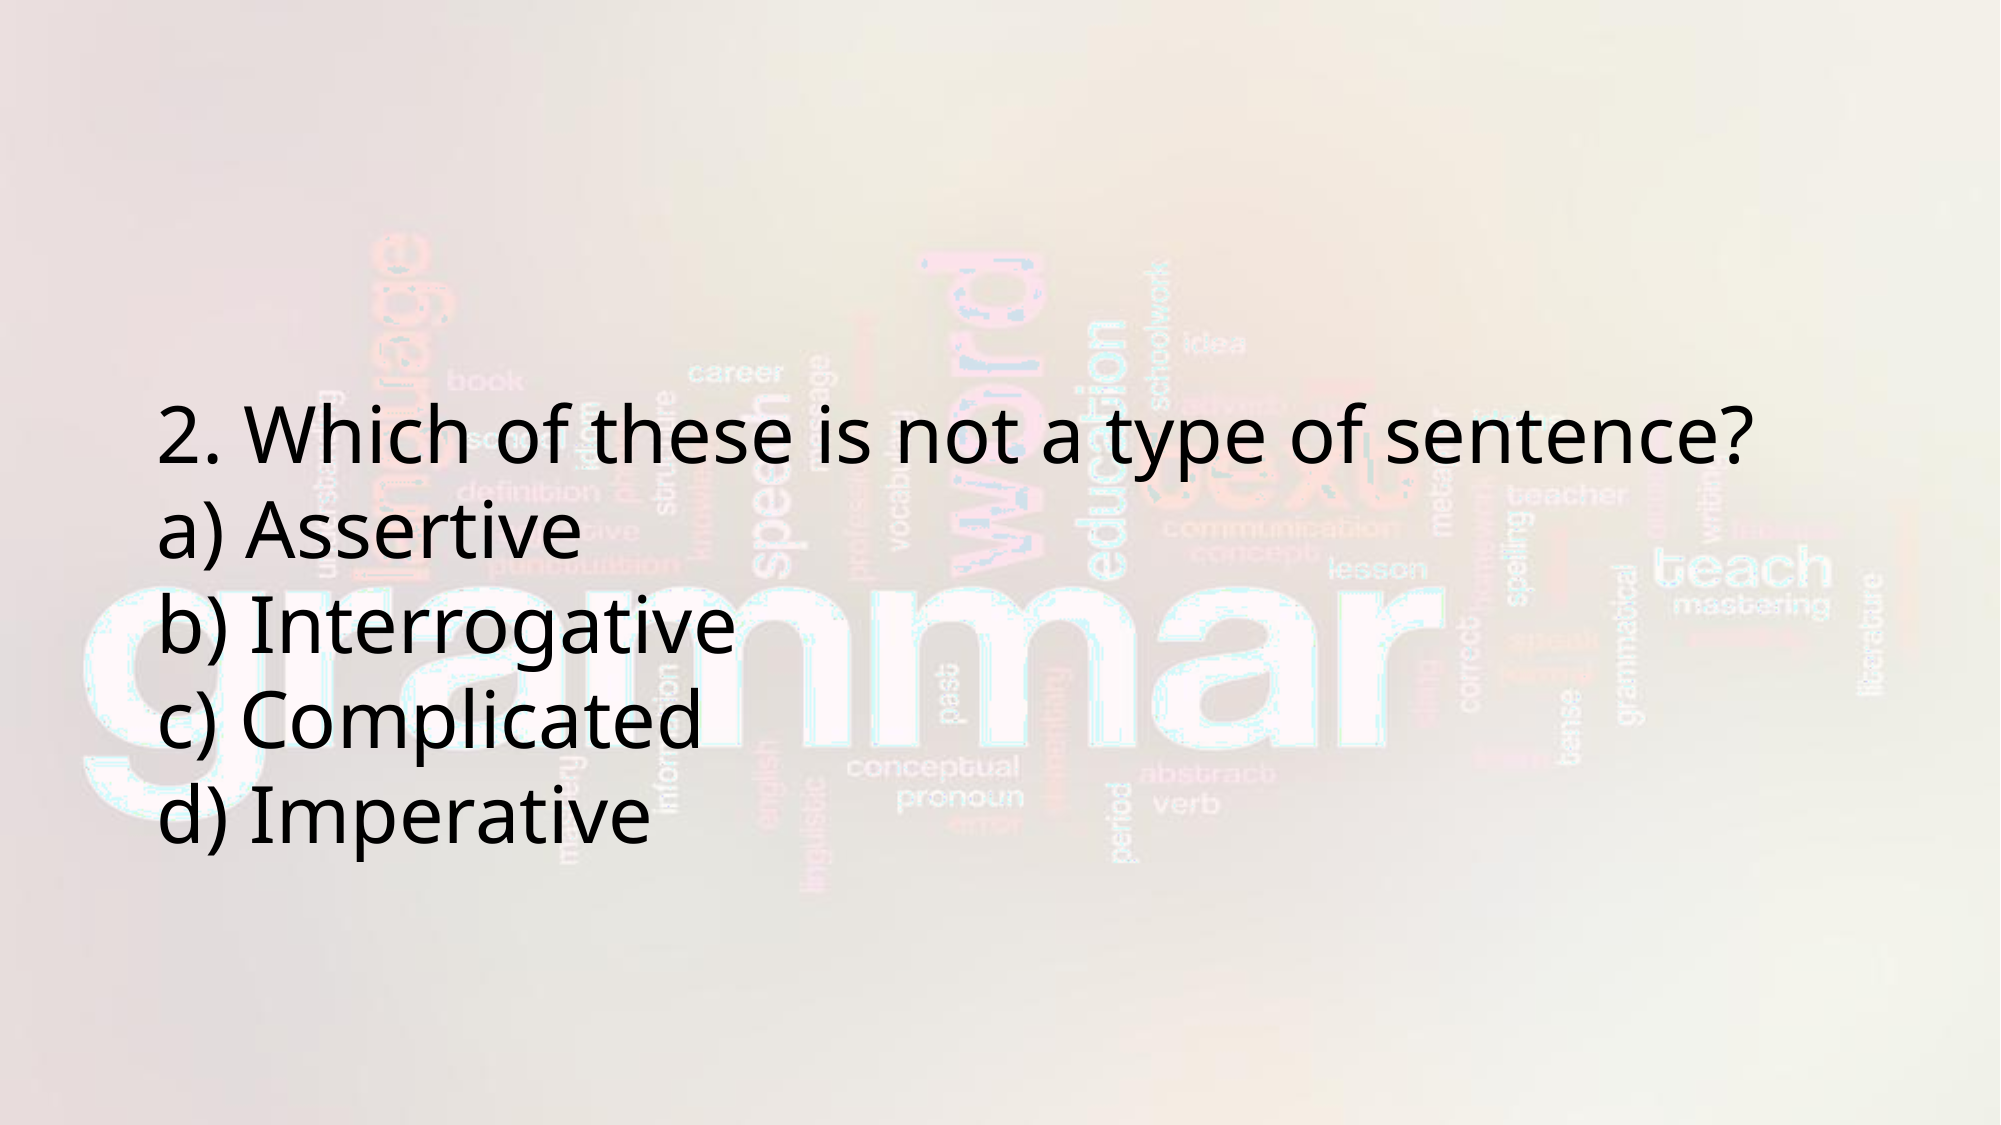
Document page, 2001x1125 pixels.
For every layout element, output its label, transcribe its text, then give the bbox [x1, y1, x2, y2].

picture [0, 0, 2000, 1125]
list 2. Which of these is not a type of sentence? a) Assertive b) Interrogative c) Complicated d) Imperative [156, 384, 1843, 960]
